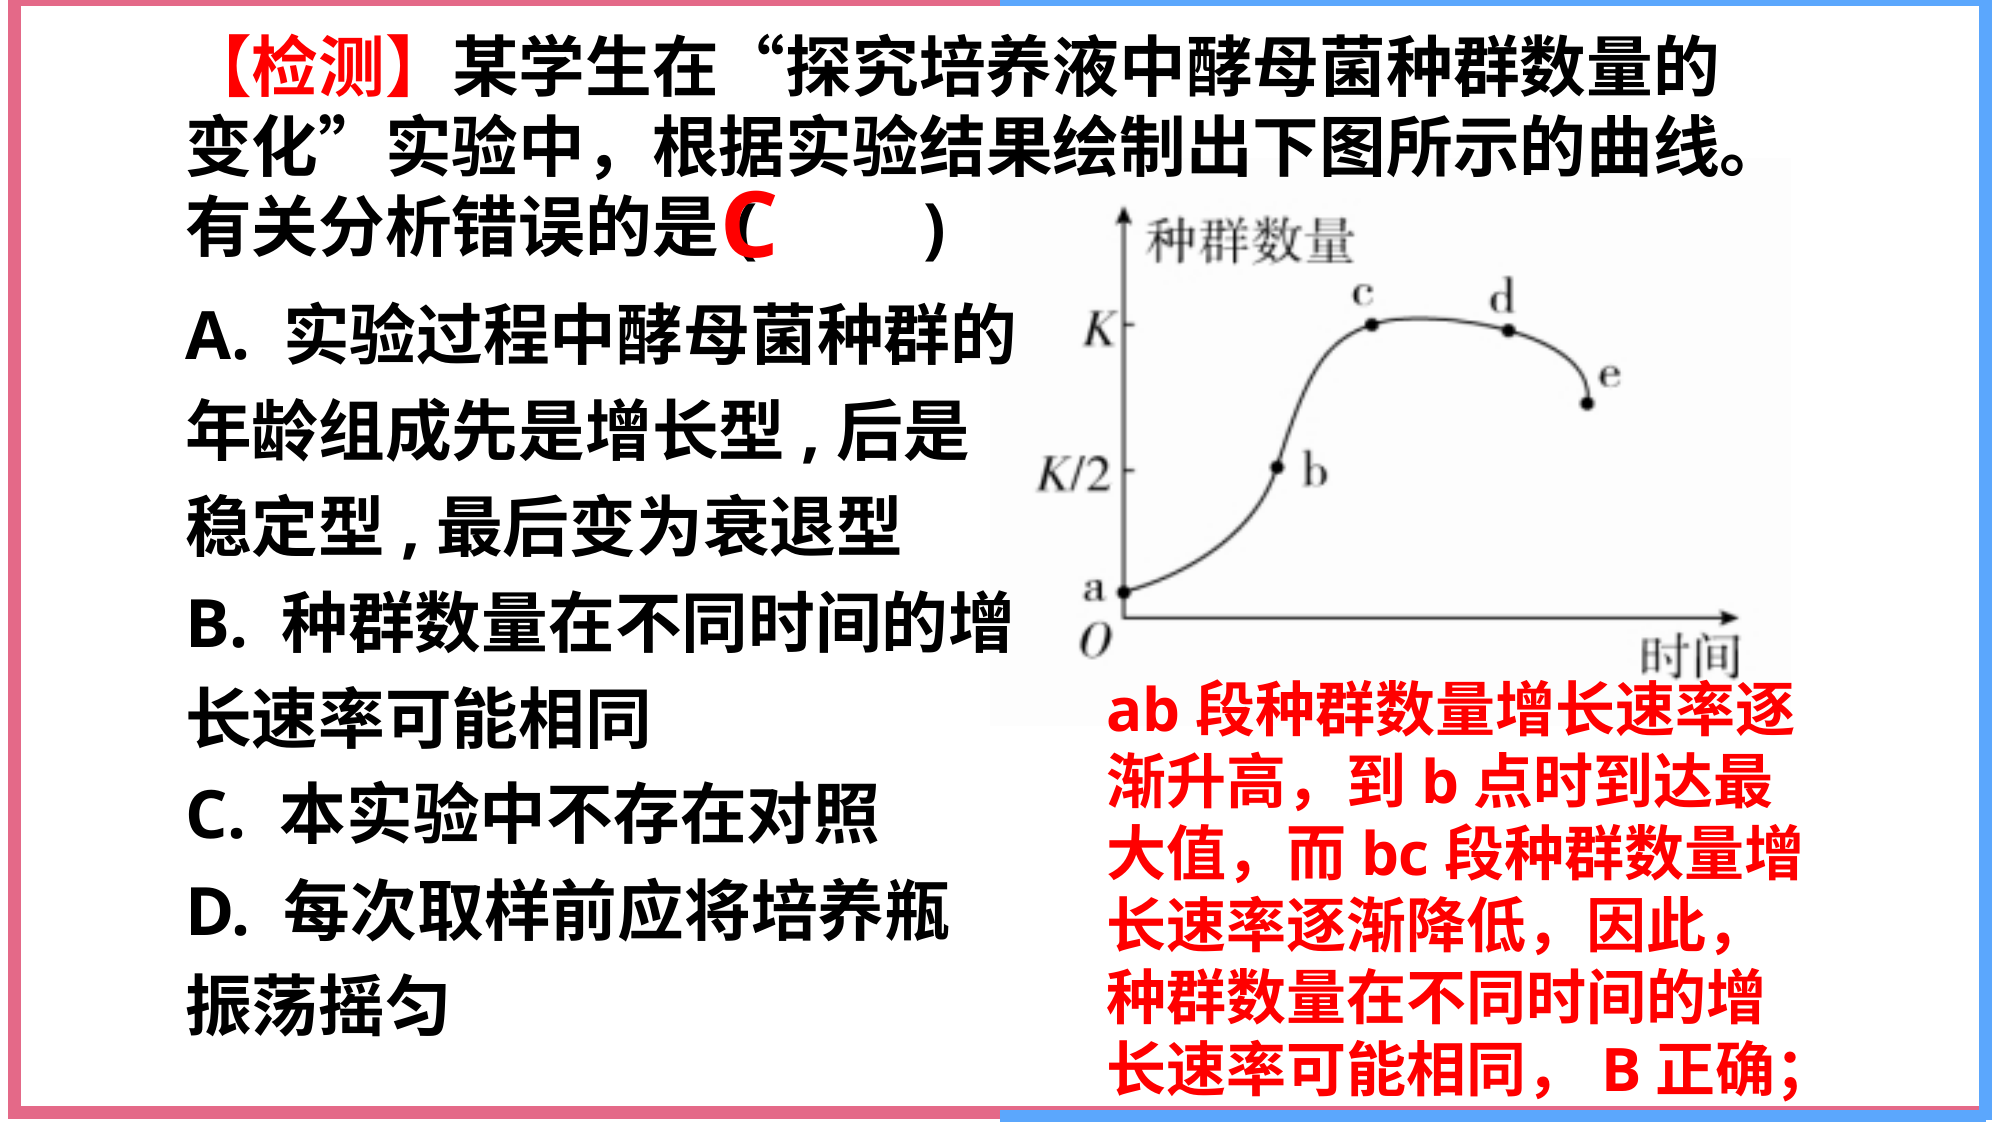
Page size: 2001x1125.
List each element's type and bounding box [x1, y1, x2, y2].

text_box [14, 0, 1986, 1120]
